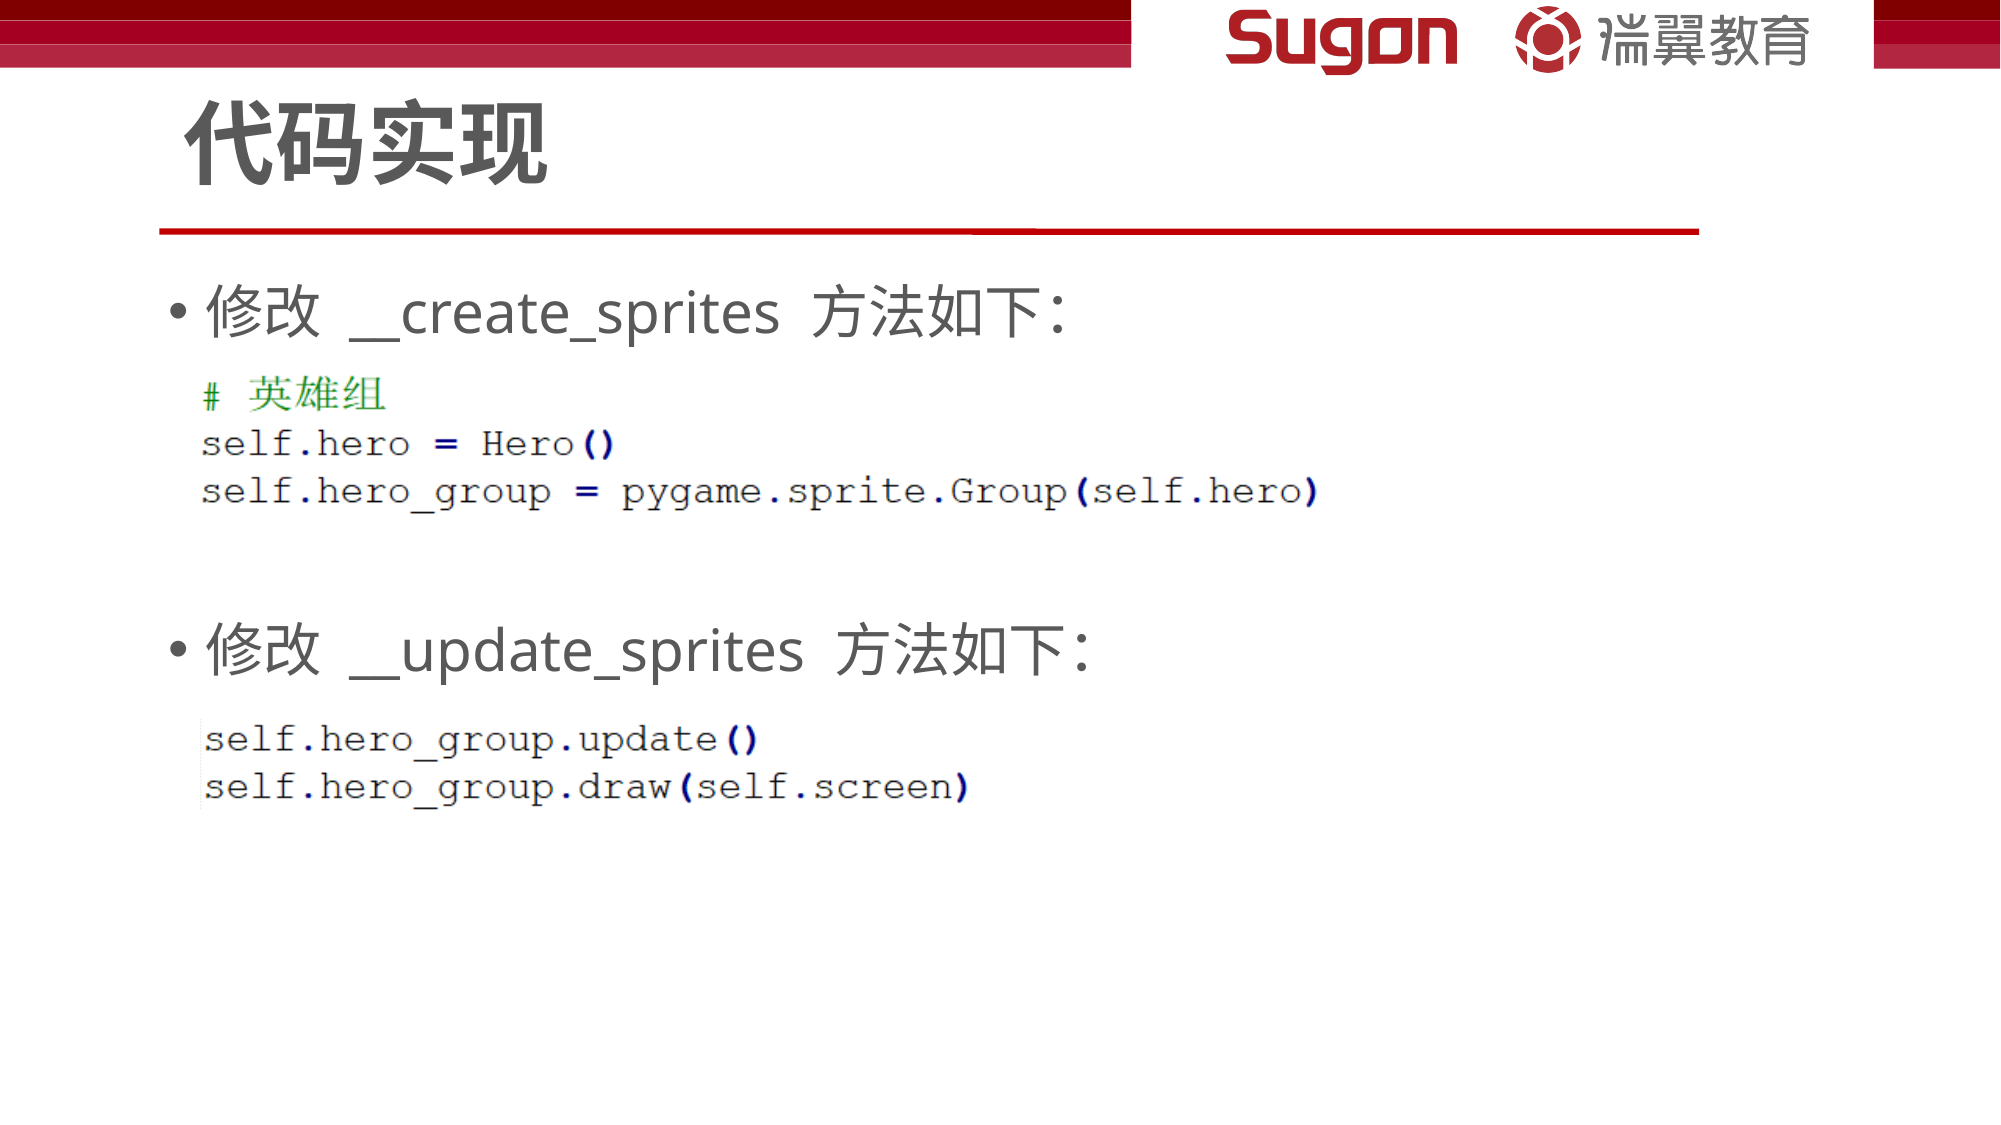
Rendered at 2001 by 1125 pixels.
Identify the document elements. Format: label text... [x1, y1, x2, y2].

picture [199, 719, 972, 811]
title 代码实现 [169, 91, 1895, 214]
picture [199, 370, 1326, 520]
list 修改 __create_sprites 方法如下： 修改 __update_sprites 方法如下： [153, 253, 1879, 1028]
picture [1515, 6, 1809, 73]
picture [1194, 0, 1484, 91]
